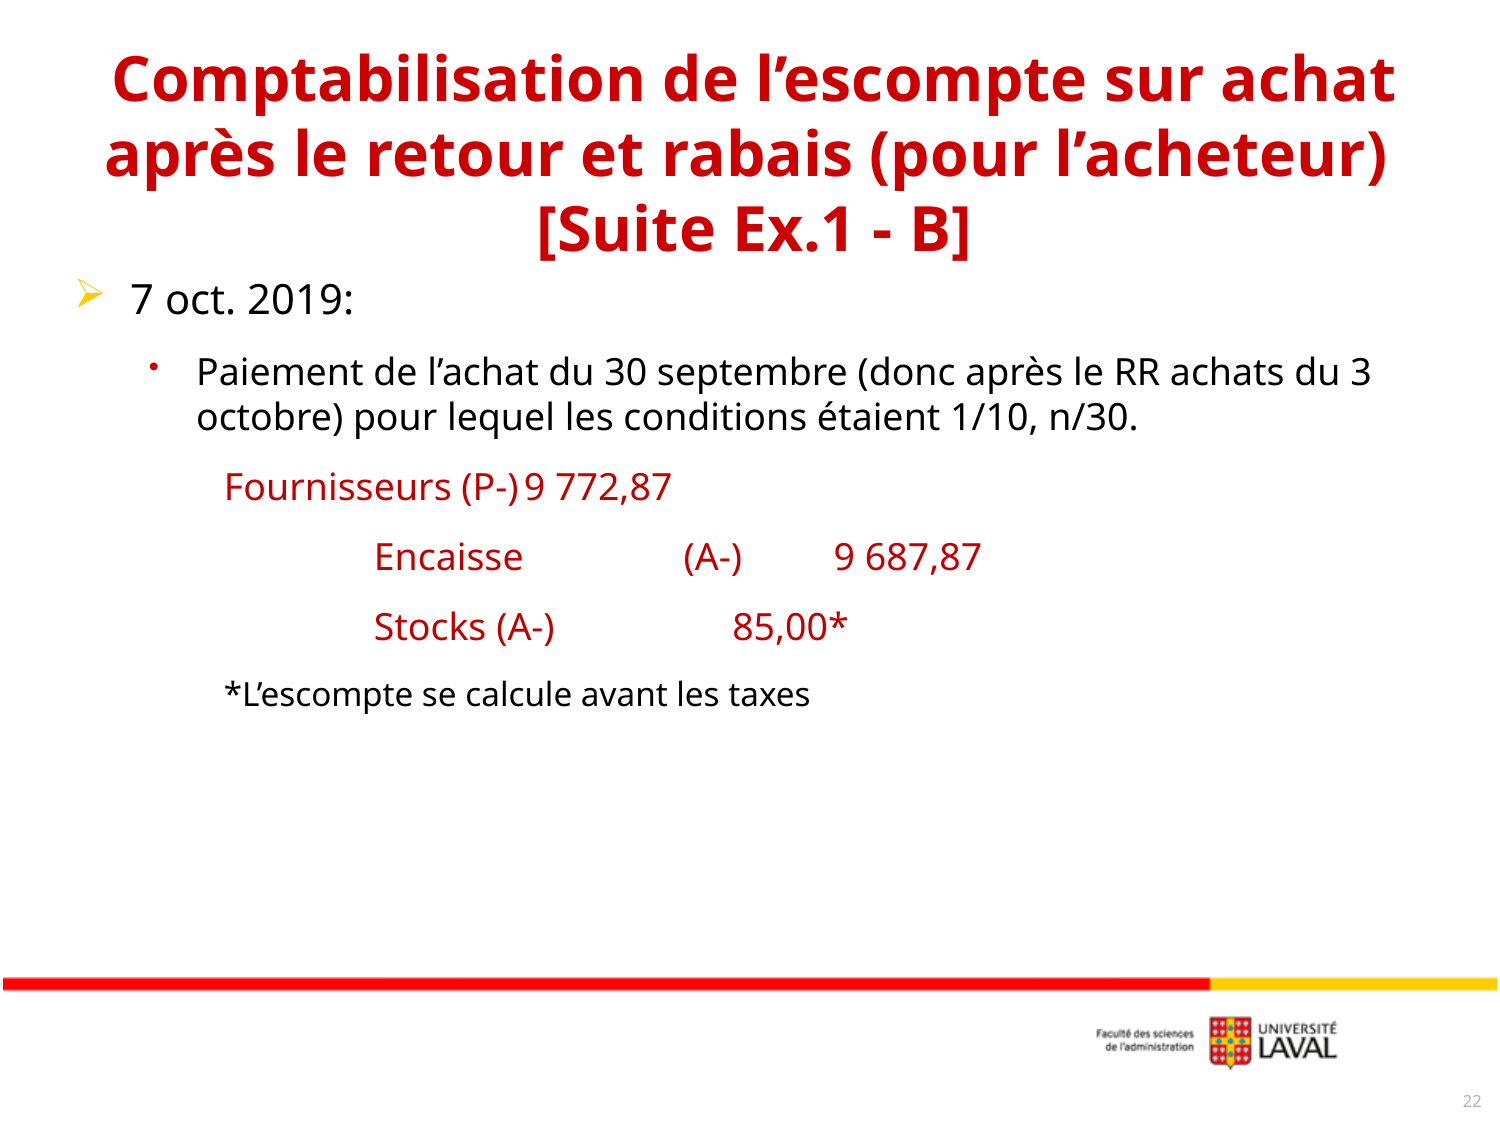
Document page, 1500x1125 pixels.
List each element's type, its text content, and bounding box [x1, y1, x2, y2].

list 7 oct. 2019: Paiement de l’achat du 30 septembre (donc après le RR achats du 3 octobre) pour lequel les conditions étaient 1/10, n/30. Fournisseurs (P-) 9 772,87 Encaisse (A-) 9 687,87 Stocks (A-) 85,00* *L’escompte se calcule avant les taxes [59, 265, 1409, 1009]
slide_number 22 [1077, 1080, 1497, 1125]
picture [3, 976, 1497, 1125]
title Comptabilisation de l’escompte sur achat après le retour et rabais (pour l’acheteur) [Suite Ex.1 - B] [79, 57, 1430, 246]
